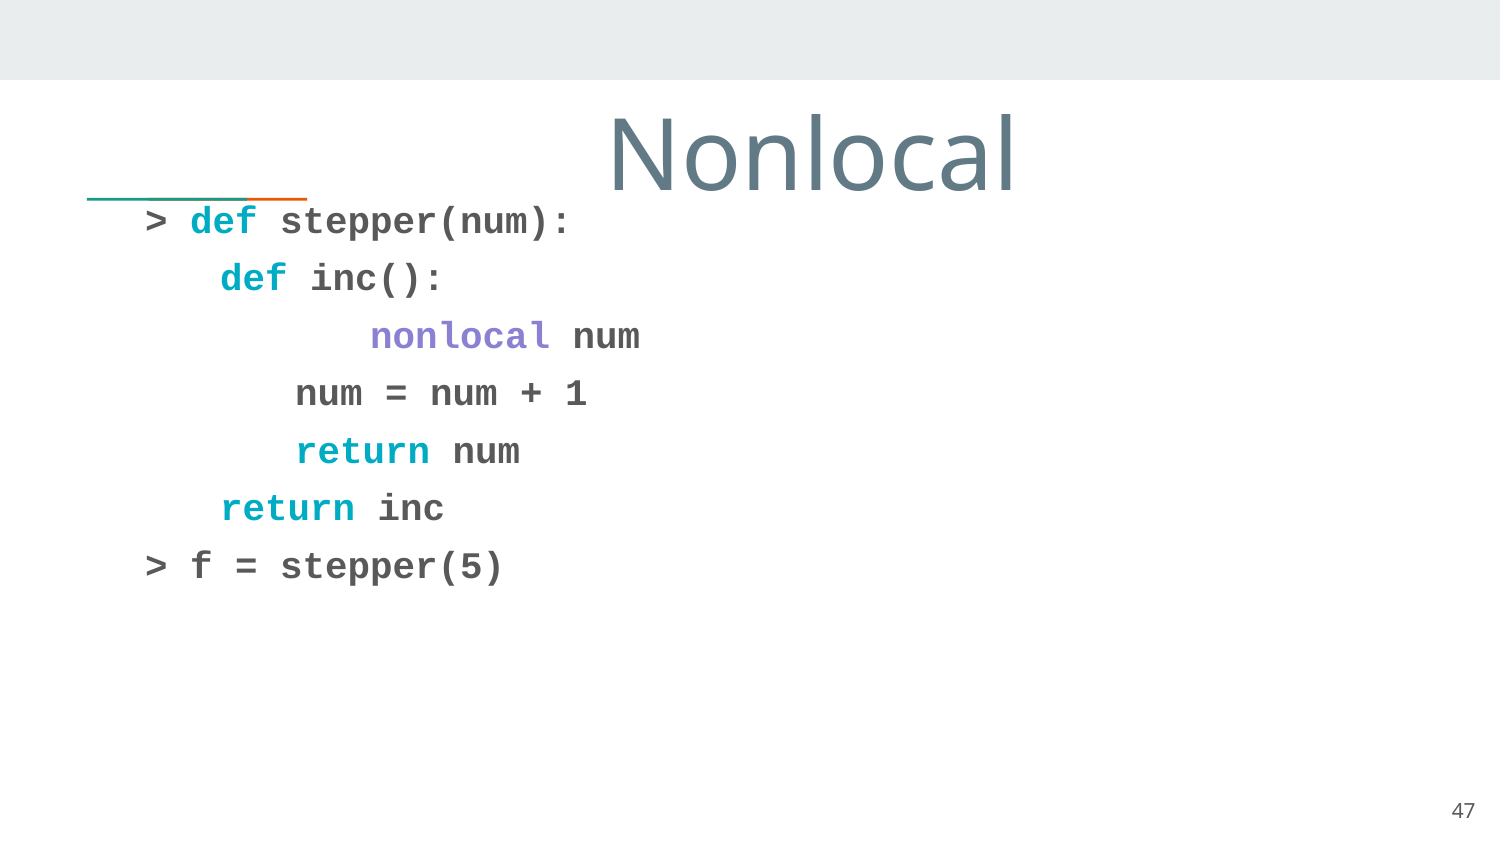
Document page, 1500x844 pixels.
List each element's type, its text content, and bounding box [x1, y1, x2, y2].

list > def stepper(num): def inc(): nonlocal num num = num + 1 return num return inc > f = stepper(5) [55, 180, 776, 638]
title Nonlocal [590, 75, 1456, 181]
slide_number 47 [1400, 779, 1491, 844]
